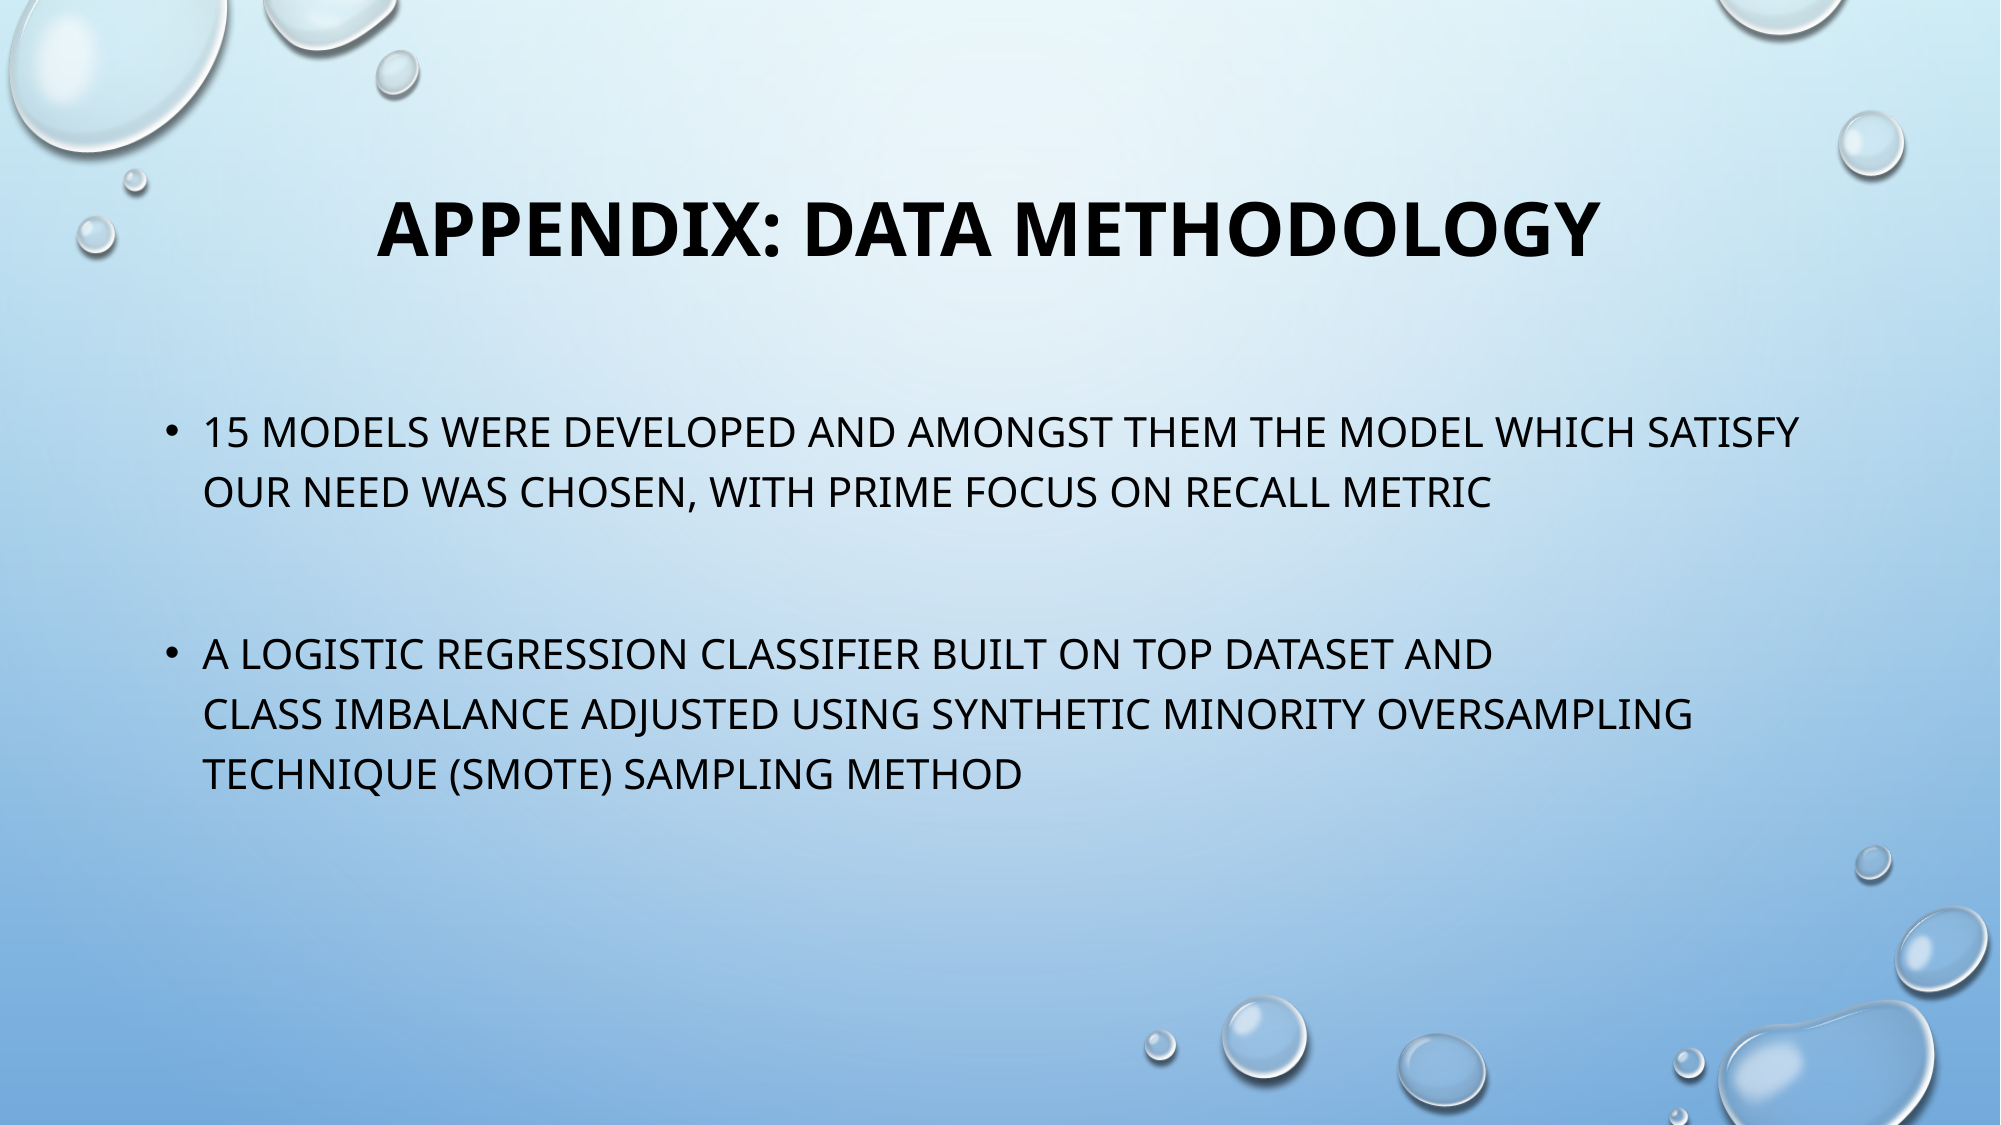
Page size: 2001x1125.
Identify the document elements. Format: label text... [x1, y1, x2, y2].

list 15 models were developed and amongst them the model which satisfy our need was chosen, with prime focus on recall metric A logistic regression classifier built on top dataset and Class imbalance adjusted using synthetic minority oversampling technique (SMOTE) sampling method [149, 388, 1850, 950]
title Appendix: Data Methodology [149, 101, 1851, 364]
picture [0, 0, 2000, 1125]
